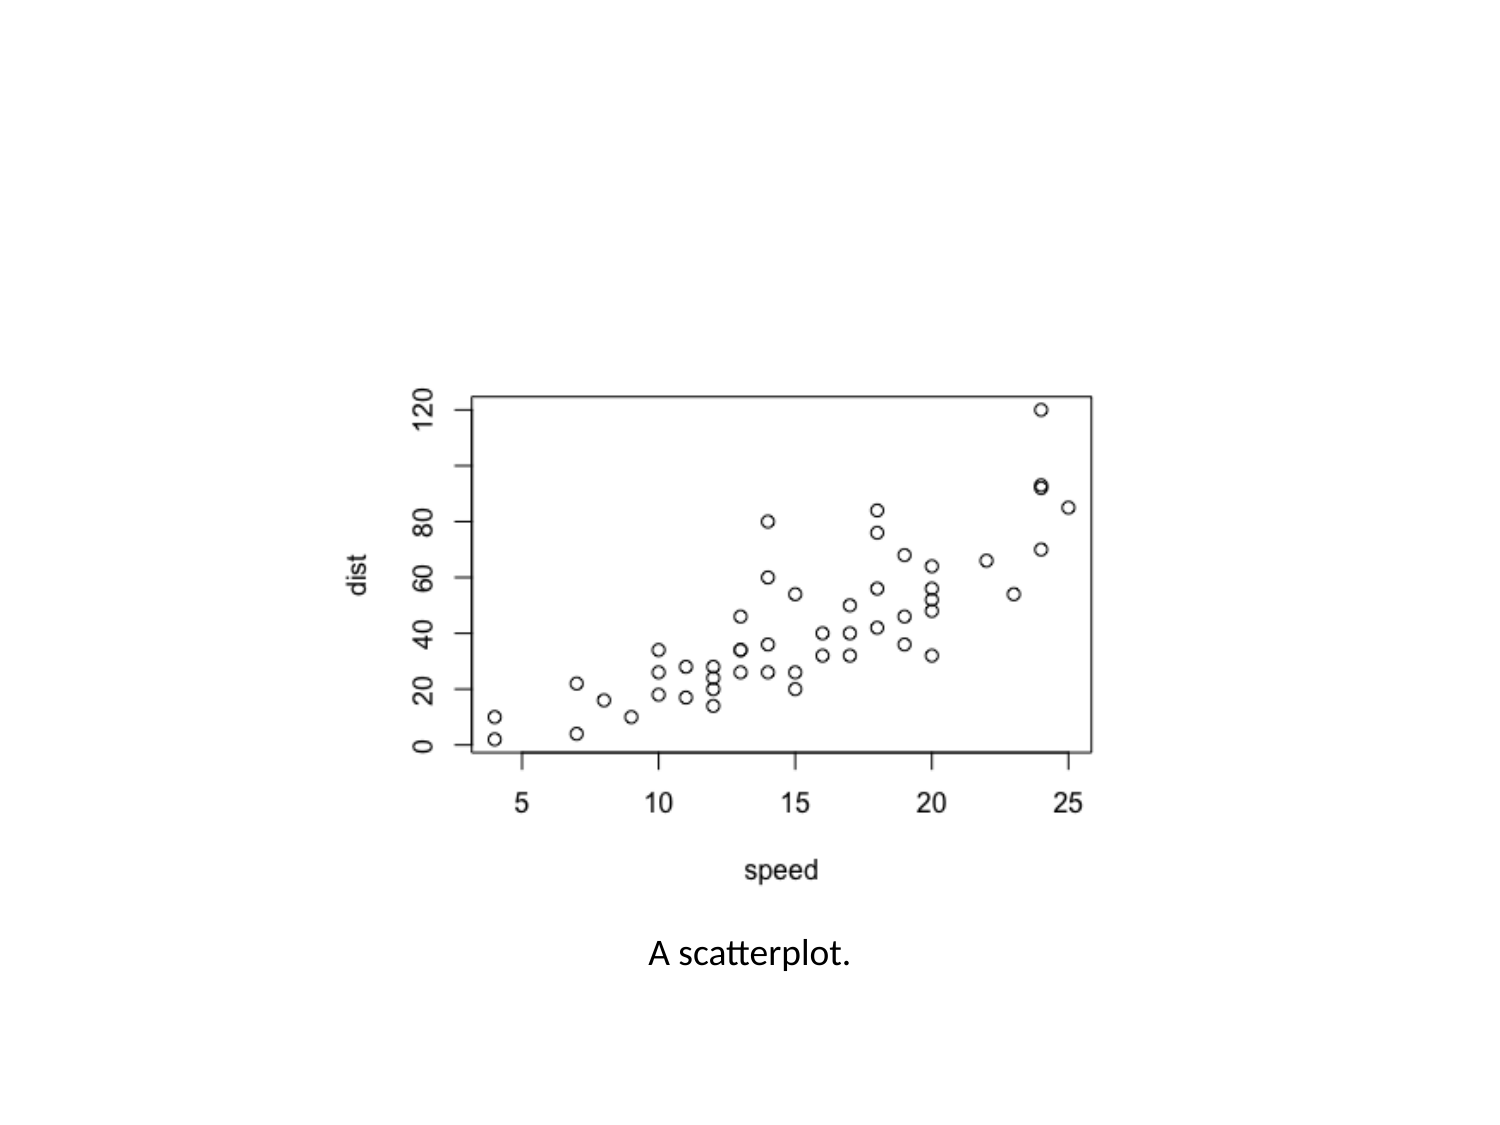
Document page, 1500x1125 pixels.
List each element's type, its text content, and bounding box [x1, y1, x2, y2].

text_box A scatterplot. [74, 920, 1425, 1005]
picture [337, 262, 1161, 921]
